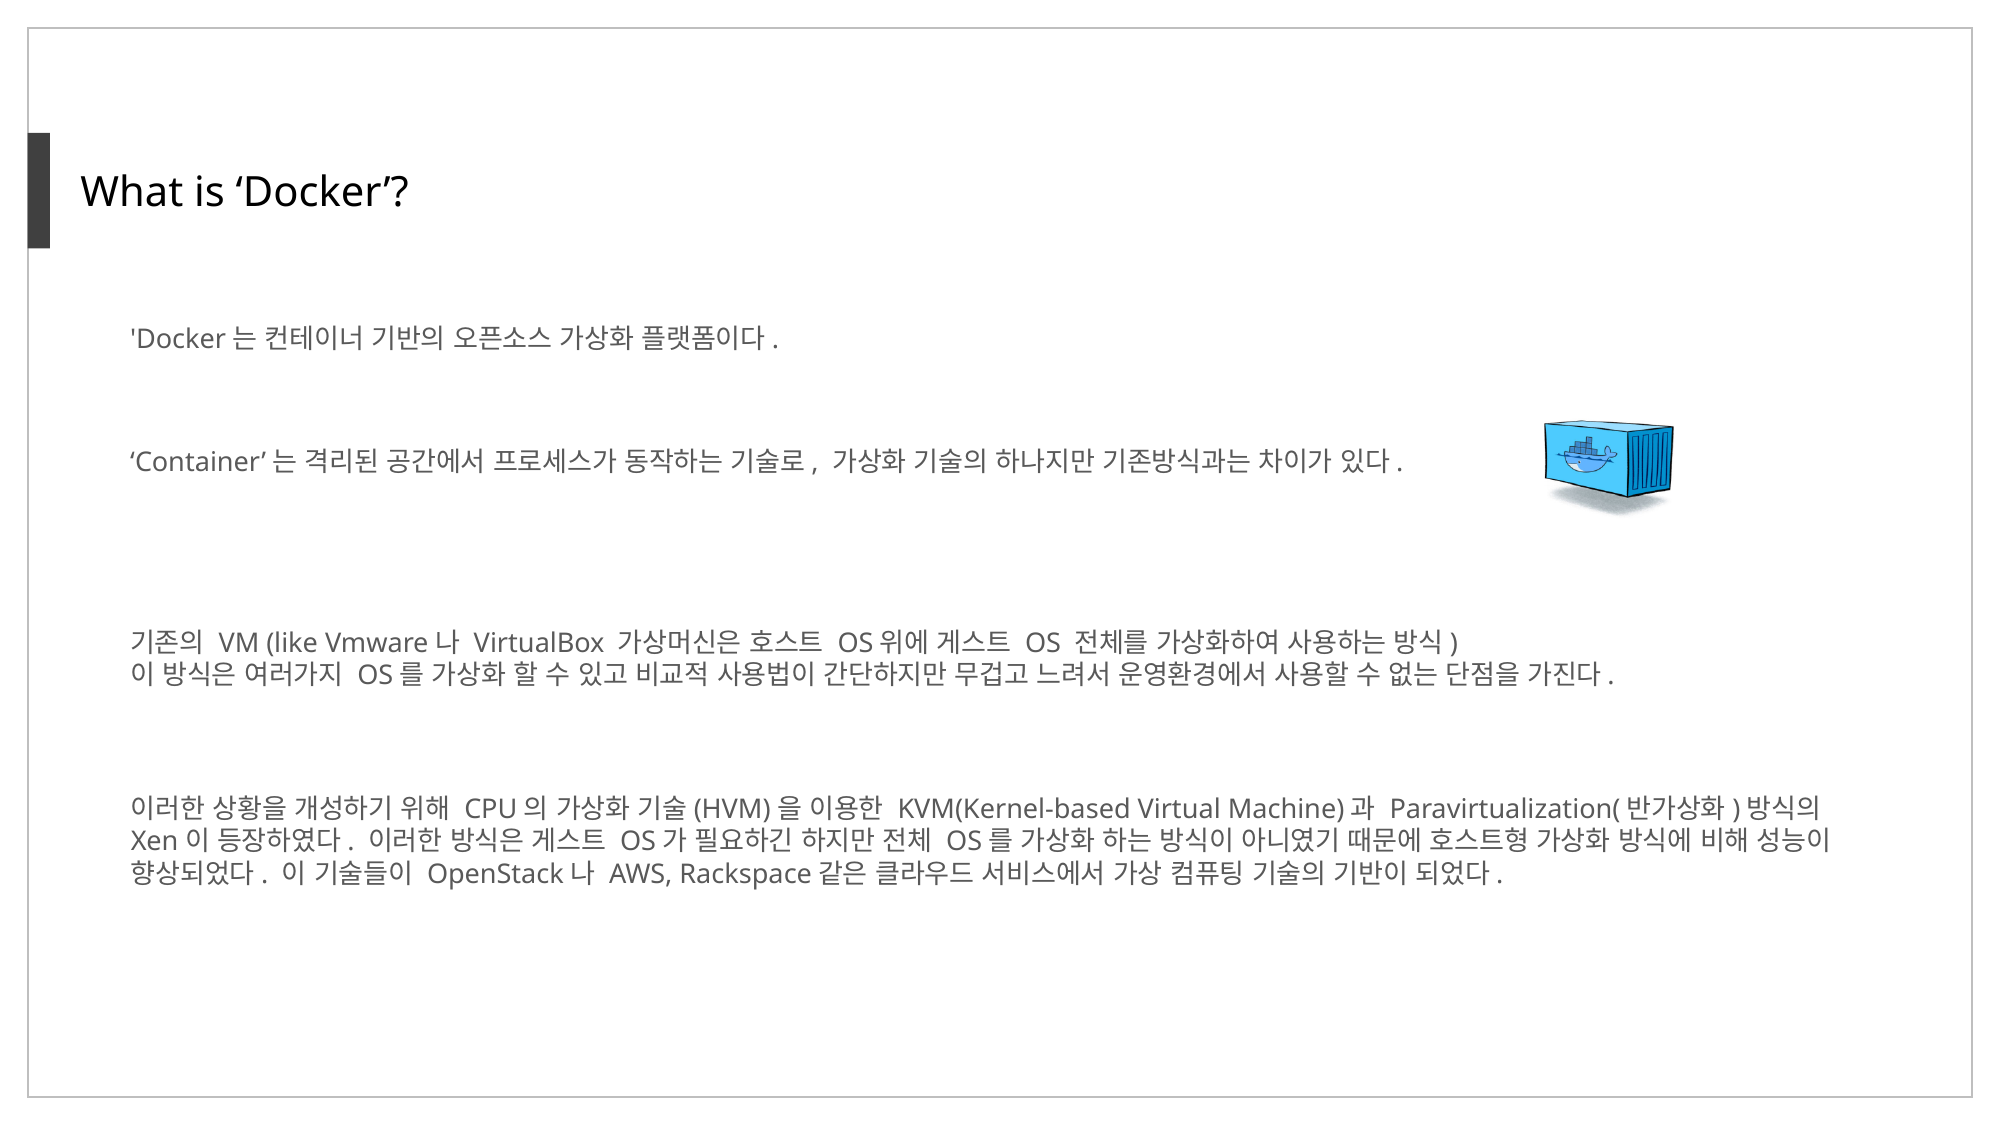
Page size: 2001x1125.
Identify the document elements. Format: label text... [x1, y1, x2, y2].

text_box [27, 27, 1973, 1098]
text_box 기존의 VM (like Vmware나 VirtualBox 가상머신은 호스트 OS위에 게스트 OS 전체를 가상화하여 사용하는 방식) 이 방식은 여러가지 OS를 가상화 할 수 있고 비교적 사용법이 간단하지만 무겁고 느려서 운영환경에서 사용할 수 없는 단점을 가진다. [115, 617, 1885, 698]
text_box [27, 132, 51, 249]
text_box 'Docker는 컨테이너 기반의 오픈소스 가상화 플랫폼이다. [115, 313, 1885, 361]
text_box What is ‘Docker’? [65, 157, 934, 223]
text_box 이러한 상황을 개성하기 위해 CPU의 가상화 기술(HVM)을 이용한 KVM(Kernel-based Virtual Machine)과 Paravirtualization(반가상화)방식의 Xen이 등장하였다. 이러한 방식은 게스트 OS가 필요하긴 하지만 전체 OS를 가상화 하는 방식이 아니였기 때문에 호스트형 가상화 방식에 비해 성능이 향상되었다. 이 기술들이 OpenStack나 AWS, Rackspace같은 클라우드 서비스에서 가상 컴퓨팅 기술의 기반이 되었다. [116, 783, 1885, 896]
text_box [115, 386, 1885, 527]
